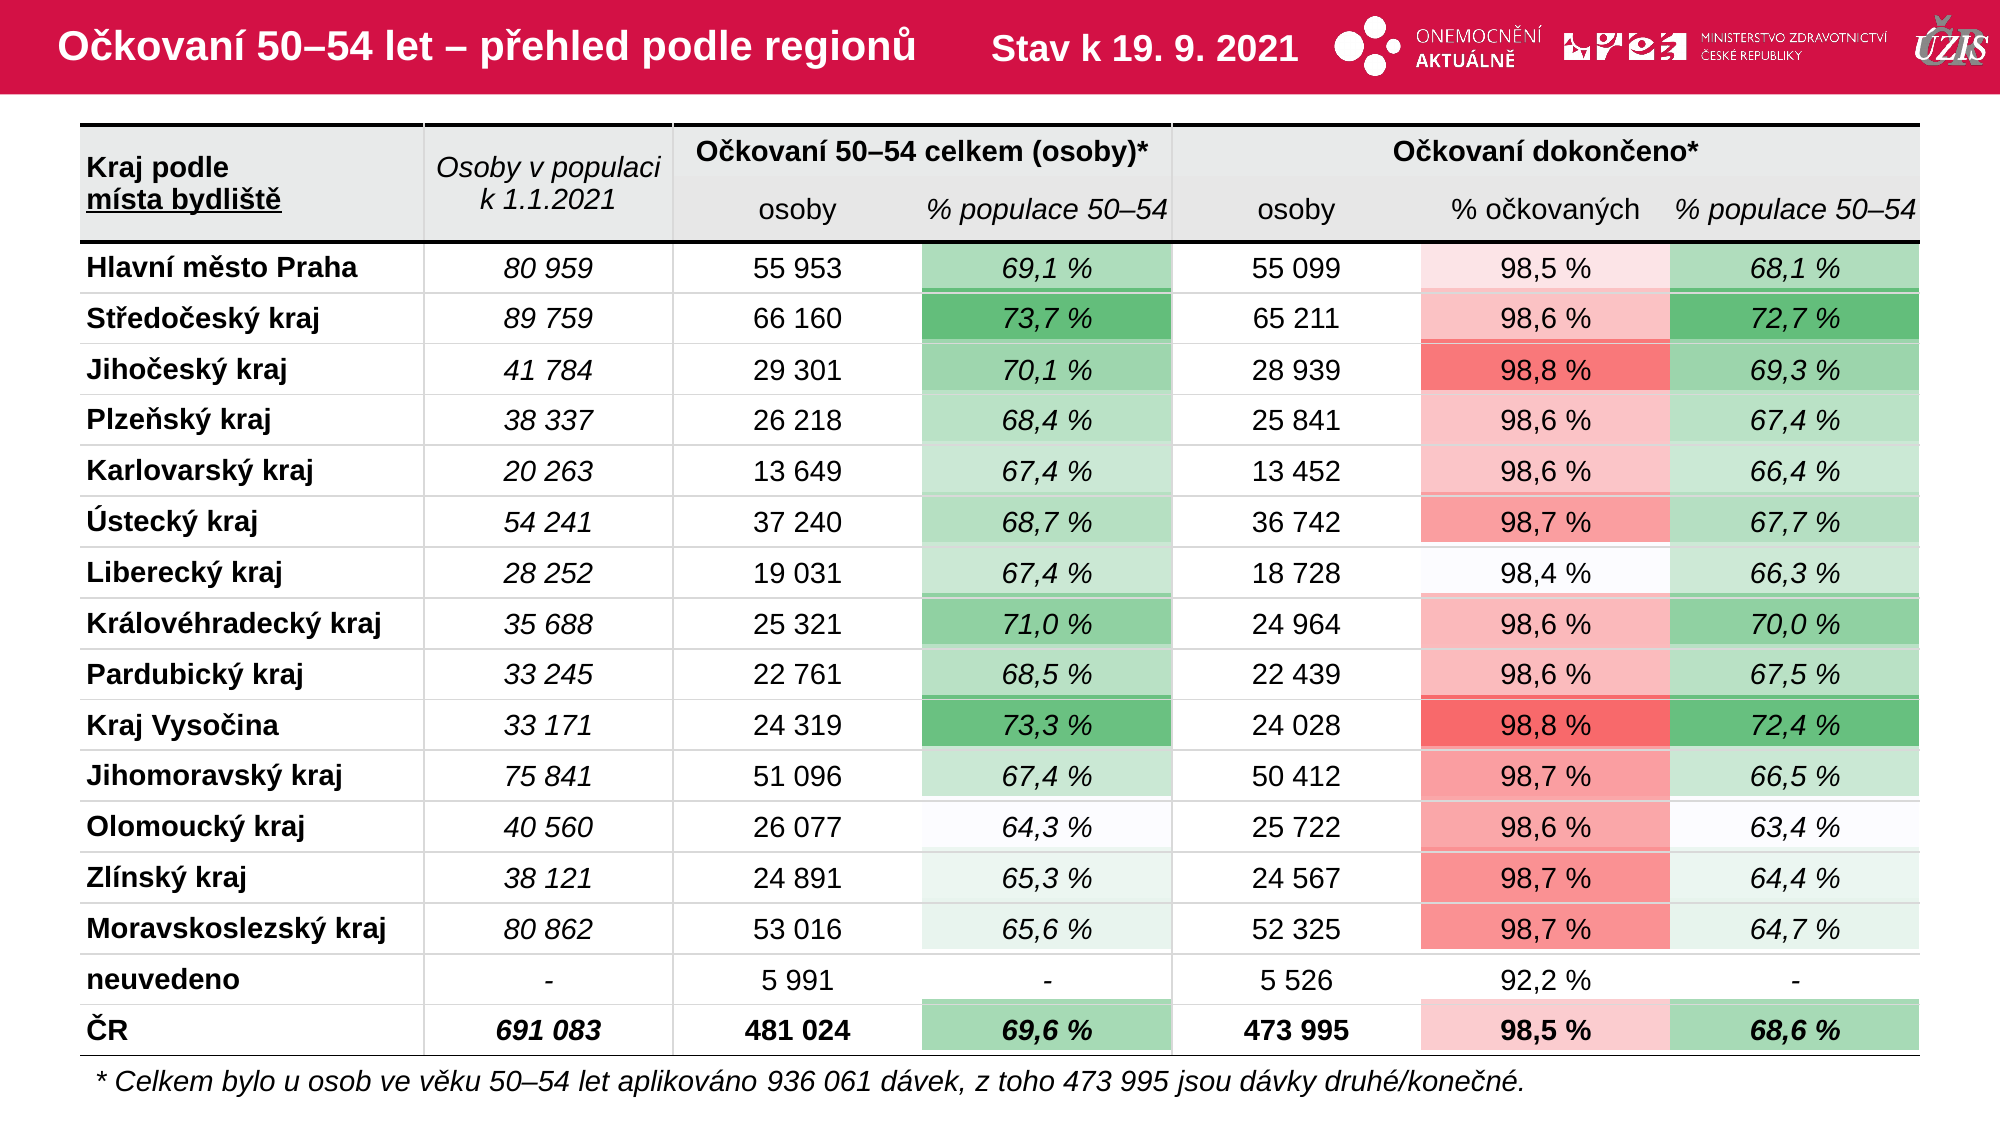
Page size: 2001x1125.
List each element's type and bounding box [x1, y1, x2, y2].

text_box [976, 16, 1421, 77]
table_header [425, 127, 672, 240]
table_cell [1173, 955, 1920, 1004]
table_cell [1173, 446, 1920, 495]
table_cell [425, 599, 672, 648]
table_cell [80, 1005, 423, 1055]
table_cell [80, 955, 423, 1004]
table_cell [674, 1005, 1171, 1055]
table_cell [1173, 700, 1920, 749]
table_cell [425, 294, 672, 343]
table_cell [674, 599, 1171, 648]
picture [1563, 31, 1888, 60]
table_cell [425, 1005, 672, 1055]
table_cell [80, 244, 423, 292]
table_cell [1173, 599, 1920, 648]
table_cell [1173, 548, 1920, 597]
table_cell [674, 395, 1171, 444]
table_cell [425, 802, 672, 851]
table_cell [425, 446, 672, 495]
table_cell [674, 548, 1171, 597]
table_cell [425, 548, 672, 597]
picture [1421, 16, 1542, 76]
table_cell [425, 751, 672, 800]
table_cell [674, 955, 1171, 1004]
table_cell [1173, 294, 1920, 343]
table_cell [80, 700, 423, 749]
table_cell [1173, 244, 1920, 292]
table_cell [674, 650, 1171, 699]
table_cell [425, 244, 672, 292]
picture [1915, 15, 1989, 66]
table_cell [1173, 904, 1920, 953]
table_cell [80, 802, 423, 851]
title [42, 0, 1262, 95]
table_cell [1173, 176, 1920, 240]
table_cell [425, 344, 672, 394]
table_header [674, 127, 1171, 176]
table_cell [80, 599, 423, 648]
table_cell [674, 244, 1171, 292]
table_cell [425, 497, 672, 546]
table_cell [80, 853, 423, 902]
table_cell [425, 955, 672, 1004]
table_cell [674, 700, 1171, 749]
table_cell [425, 904, 672, 953]
table_cell [674, 853, 1171, 902]
table_cell [80, 294, 423, 343]
table_cell [1173, 650, 1920, 699]
table_cell [80, 650, 423, 699]
table_cell [674, 497, 1171, 546]
table_cell [1173, 751, 1920, 800]
table_cell [425, 853, 672, 902]
table_cell [80, 446, 423, 495]
table_cell [674, 446, 1171, 495]
table_cell [425, 395, 672, 444]
table_cell [1173, 1005, 1920, 1055]
table_cell [80, 395, 423, 444]
table_cell [674, 294, 1171, 343]
table_cell [674, 344, 1171, 394]
table_cell [425, 650, 672, 699]
table_cell [1173, 344, 1920, 394]
table_cell [80, 751, 423, 800]
table_cell [1173, 497, 1920, 546]
table_cell [80, 904, 423, 953]
table_cell [425, 700, 672, 749]
table_cell [1173, 853, 1920, 902]
table_cell [80, 548, 423, 597]
table_cell [1173, 802, 1920, 851]
table_header [80, 127, 423, 240]
table_cell [674, 751, 1171, 800]
table_cell [80, 497, 423, 546]
table_cell [1173, 395, 1920, 444]
table_header [1173, 127, 1920, 176]
table_cell [80, 344, 423, 394]
text_box [80, 1055, 1871, 1105]
table_cell [674, 802, 1171, 851]
table_cell [674, 904, 1171, 953]
table_cell [674, 176, 1171, 240]
